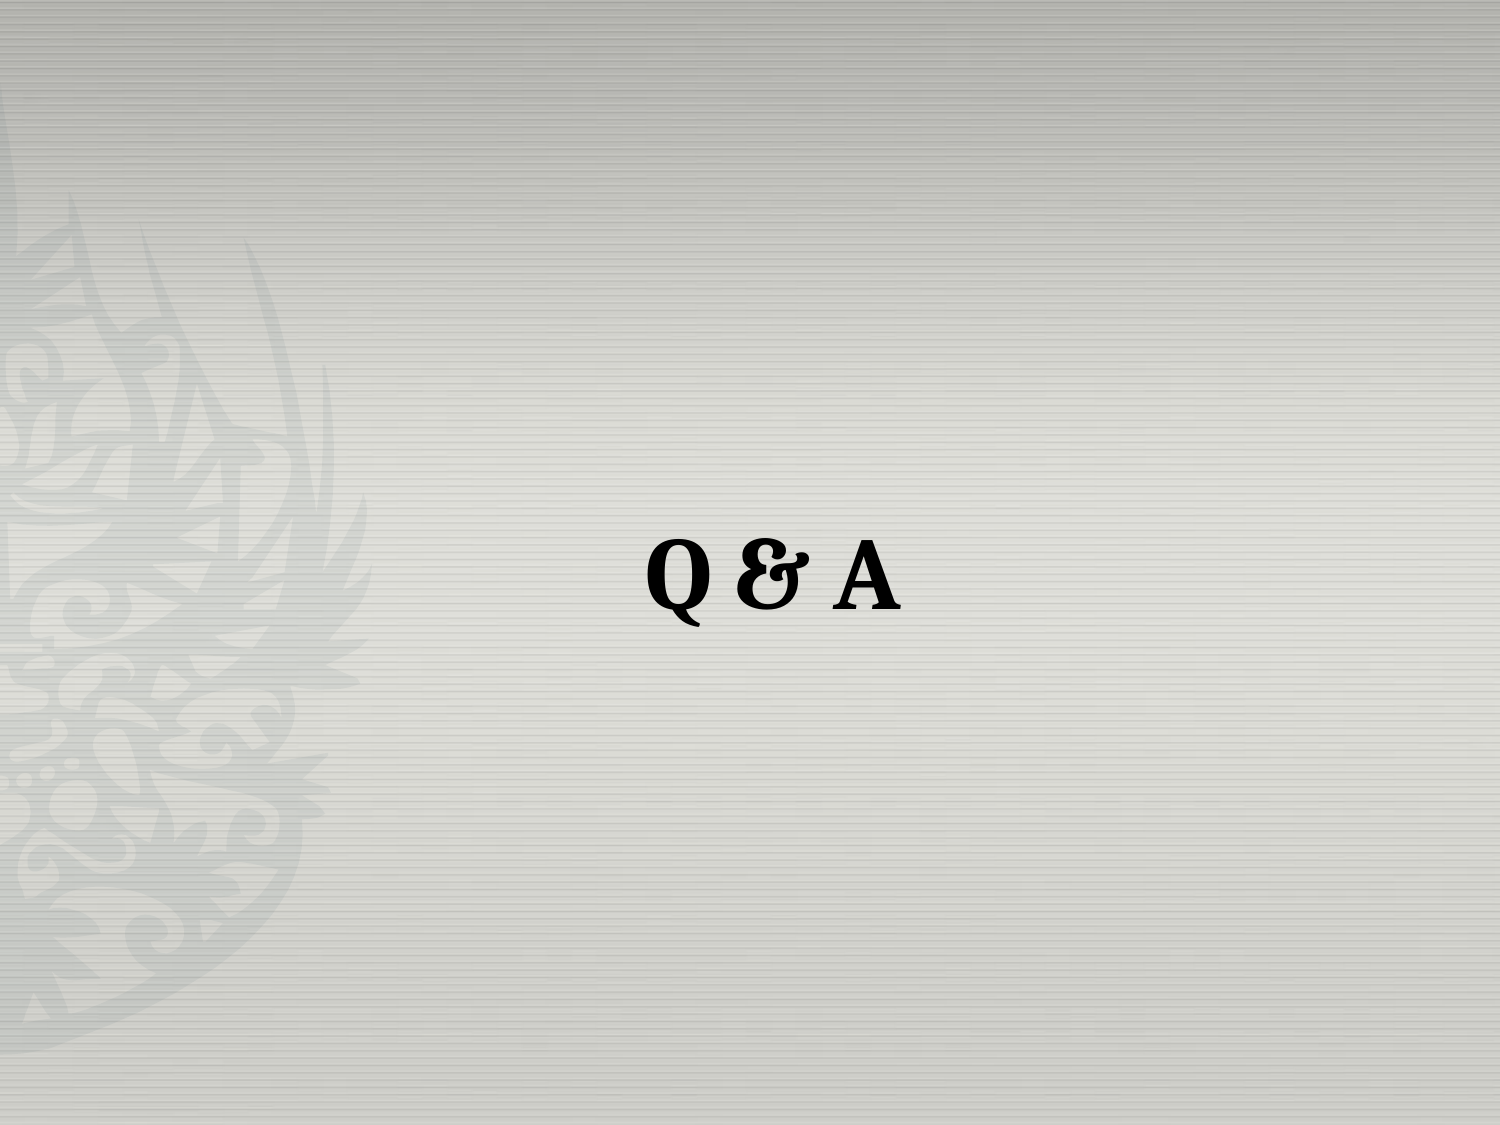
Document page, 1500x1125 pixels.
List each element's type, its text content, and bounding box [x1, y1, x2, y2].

title Q & A [98, 373, 1449, 763]
